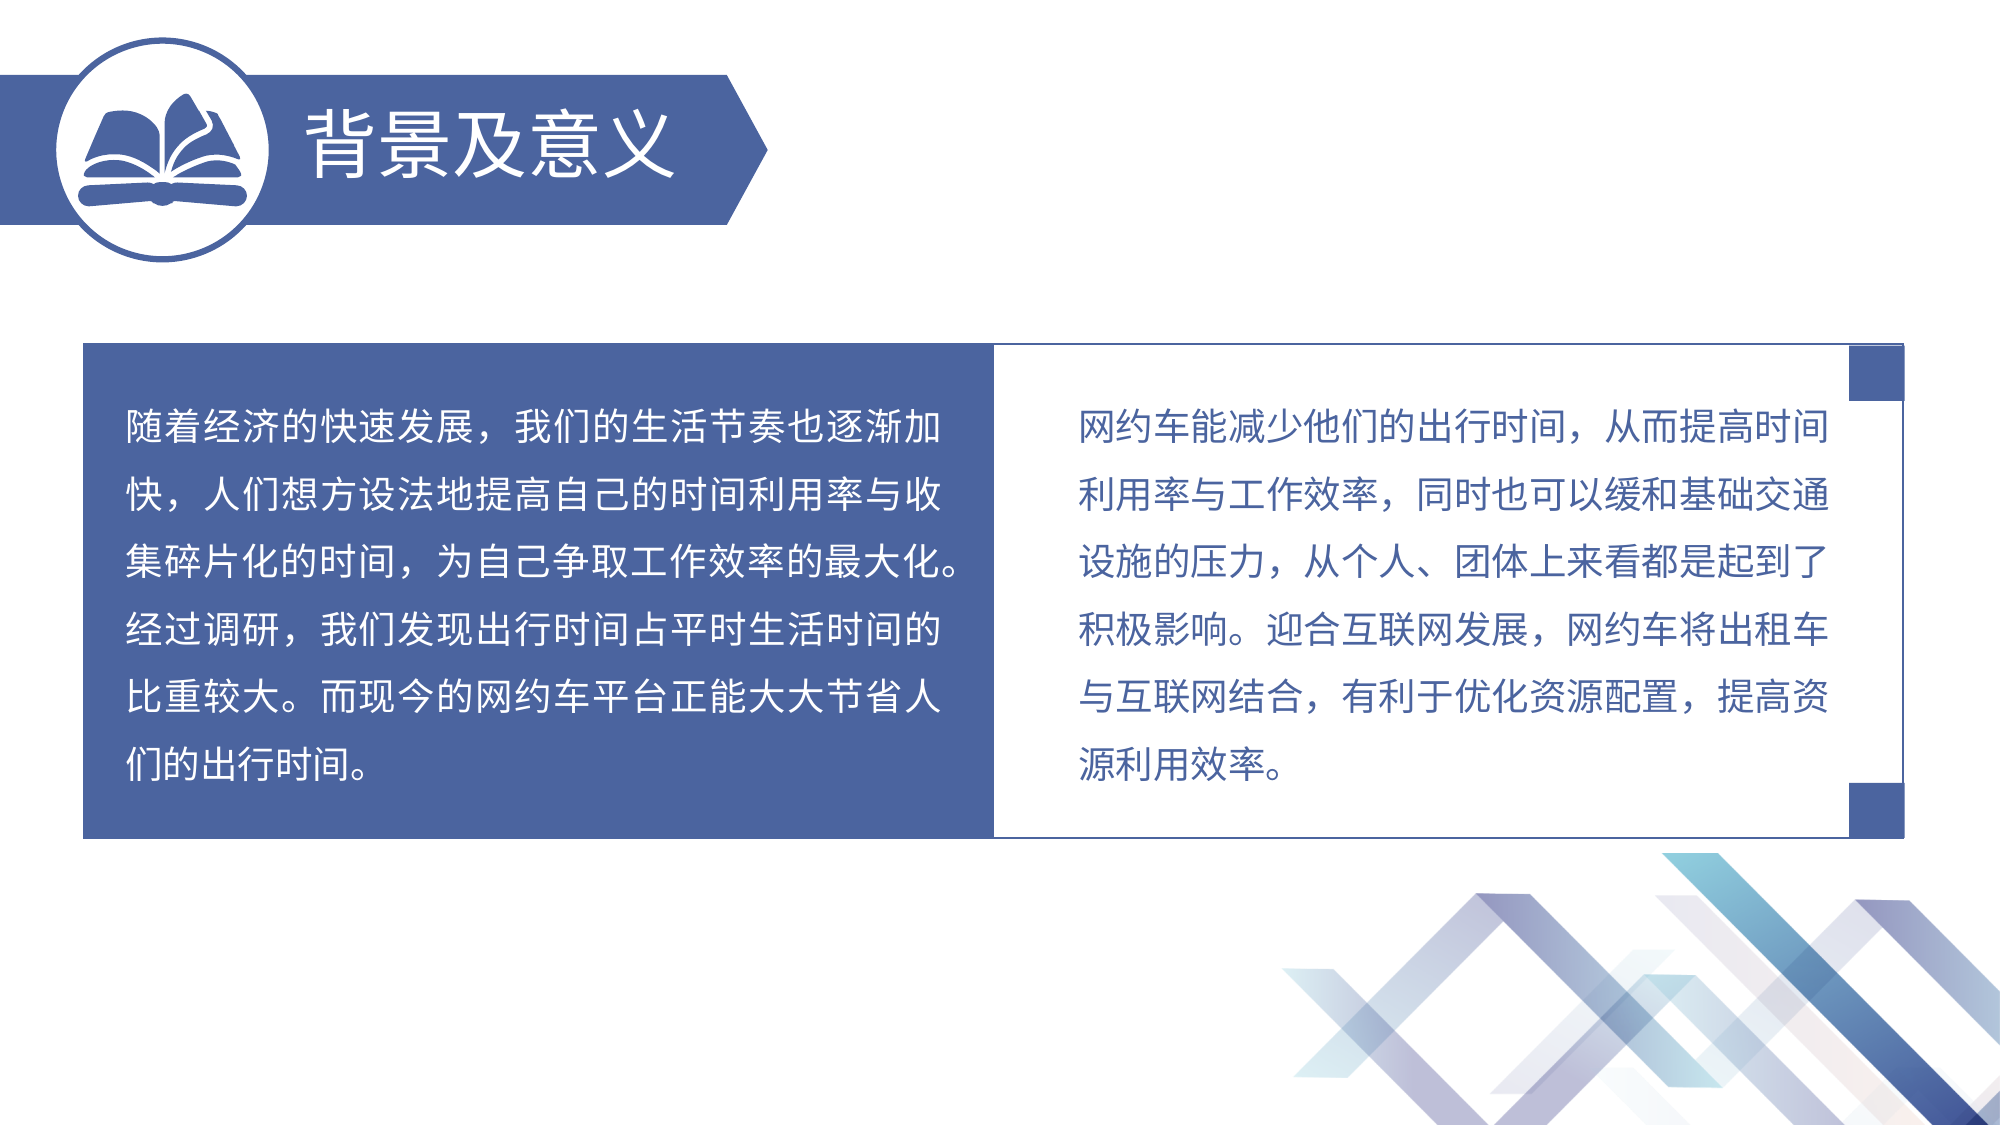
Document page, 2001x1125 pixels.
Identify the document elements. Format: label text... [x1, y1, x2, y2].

text_box [1848, 782, 1906, 839]
text_box 背景及意义 [287, 90, 693, 196]
text_box [243, 73, 769, 226]
text_box [1848, 345, 1906, 402]
text_box 随着经济的快速发展，我们的生活节奏也逐渐加快，人们想方设法地提高自己的时间利用率与收集碎片化的时间，为自己争取工作效率的最大化。经过调研，我们发现出行时间占平时生活时间的比重较大。而现今的网约车平台正能大大节省人们的出行时间。 [110, 373, 957, 794]
picture [1037, 853, 2000, 1125]
text_box [83, 343, 992, 839]
text_box [992, 343, 1904, 839]
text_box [77, 93, 247, 207]
text_box [52, 39, 273, 261]
text_box [0, 73, 82, 226]
